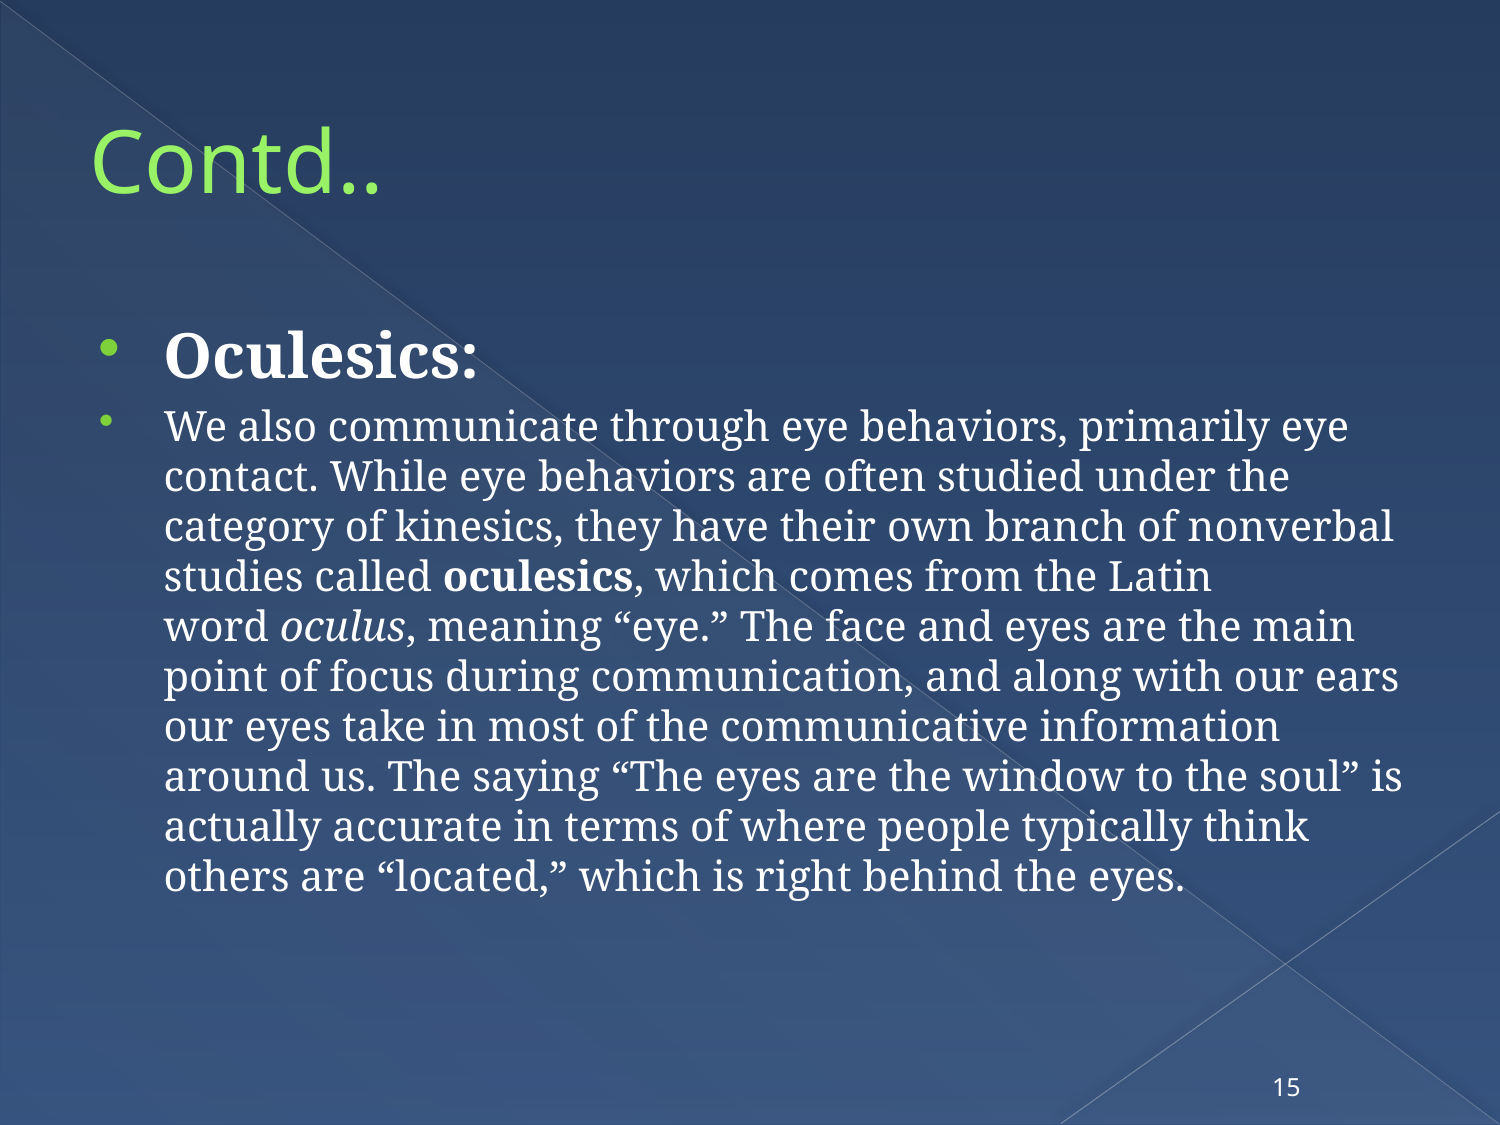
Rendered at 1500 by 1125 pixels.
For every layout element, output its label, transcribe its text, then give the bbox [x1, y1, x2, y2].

slide_number 15 [1245, 1063, 1328, 1113]
title Contd.. [75, 43, 1425, 274]
list Oculesics: We also communicate through eye behaviors, primarily eye contact. While eye behaviors are often studied under the category of kinesics, they have their own branch of nonverbal studies called oculesics, which comes from the Latin word oculus, meaning “eye.” The face and eyes are the main point of focus during communication, and along with our ears our eyes take in most of the communicative information around us. The saying “The eyes are the window to the soul” is actually accurate in terms of where people typically think others are “located,” which is right behind the eyes. [75, 308, 1425, 1059]
